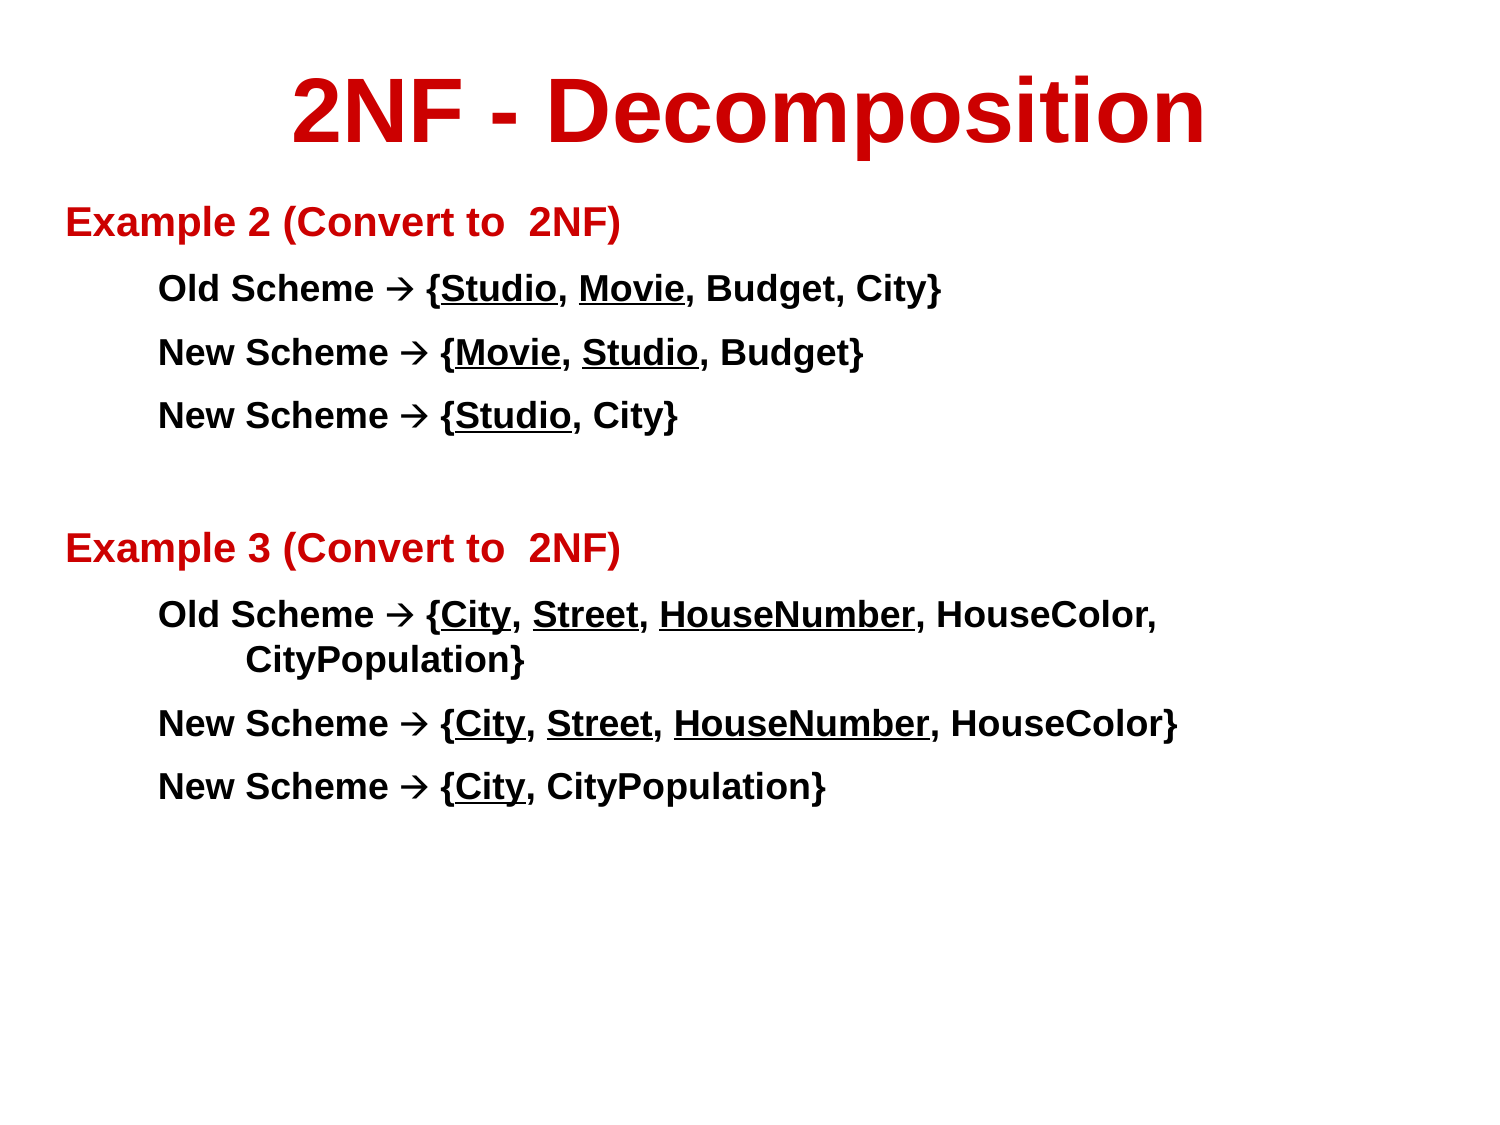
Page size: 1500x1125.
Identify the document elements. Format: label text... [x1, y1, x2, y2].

list Example 2 (Convert to 2NF) Old Scheme 🡪 {Studio, Movie, Budget, City} New Scheme 🡪 {Movie, Studio, Budget} New Scheme 🡪 {Studio, City} Example 3 (Convert to 2NF) Old Scheme 🡪 {City, Street, HouseNumber, HouseColor, CityPopulation} New Scheme 🡪 {City, Street, HouseNumber, HouseColor} New Scheme 🡪 {City, CityPopulation} [50, 187, 1463, 1038]
text_box 2NF - Decomposition [112, 12, 1388, 200]
